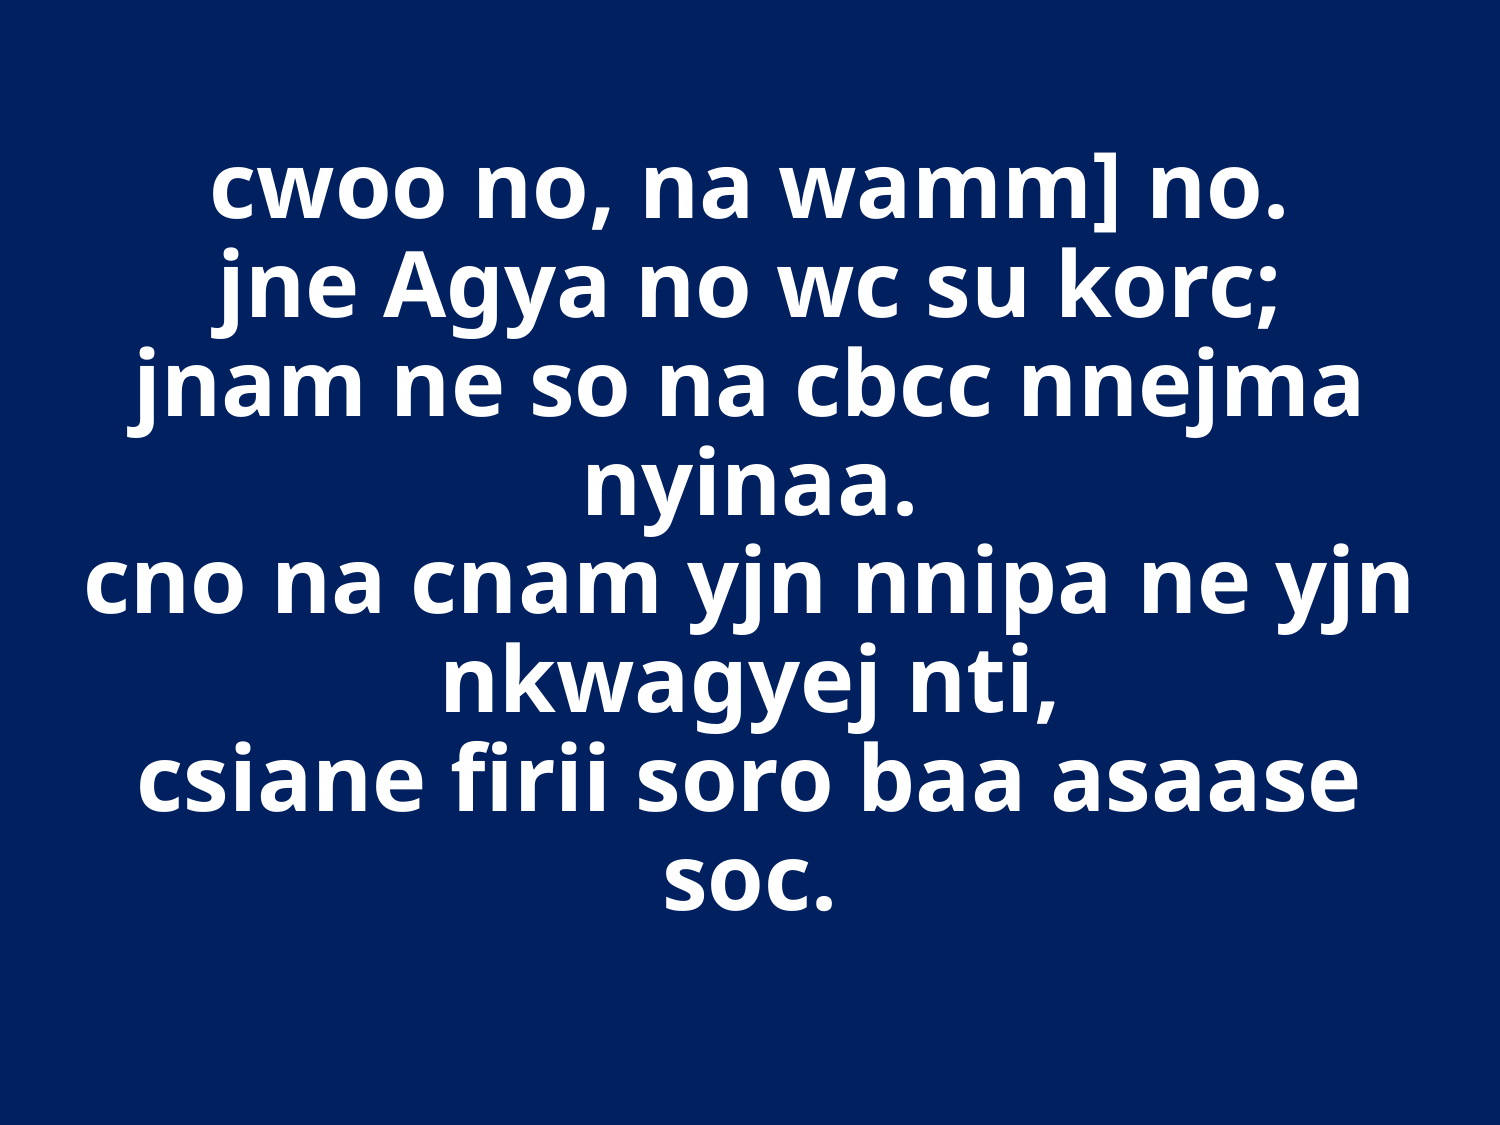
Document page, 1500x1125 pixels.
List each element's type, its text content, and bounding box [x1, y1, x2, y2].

title cwoo no, na wamm] no. jne Agya no wc su korc; jnam ne so na cbcc nnejma nyinaa. cno na cnam yjn nnipa ne yjn nkwagyej nti, csiane firii soro baa asaase soc. [52, 54, 1448, 1015]
